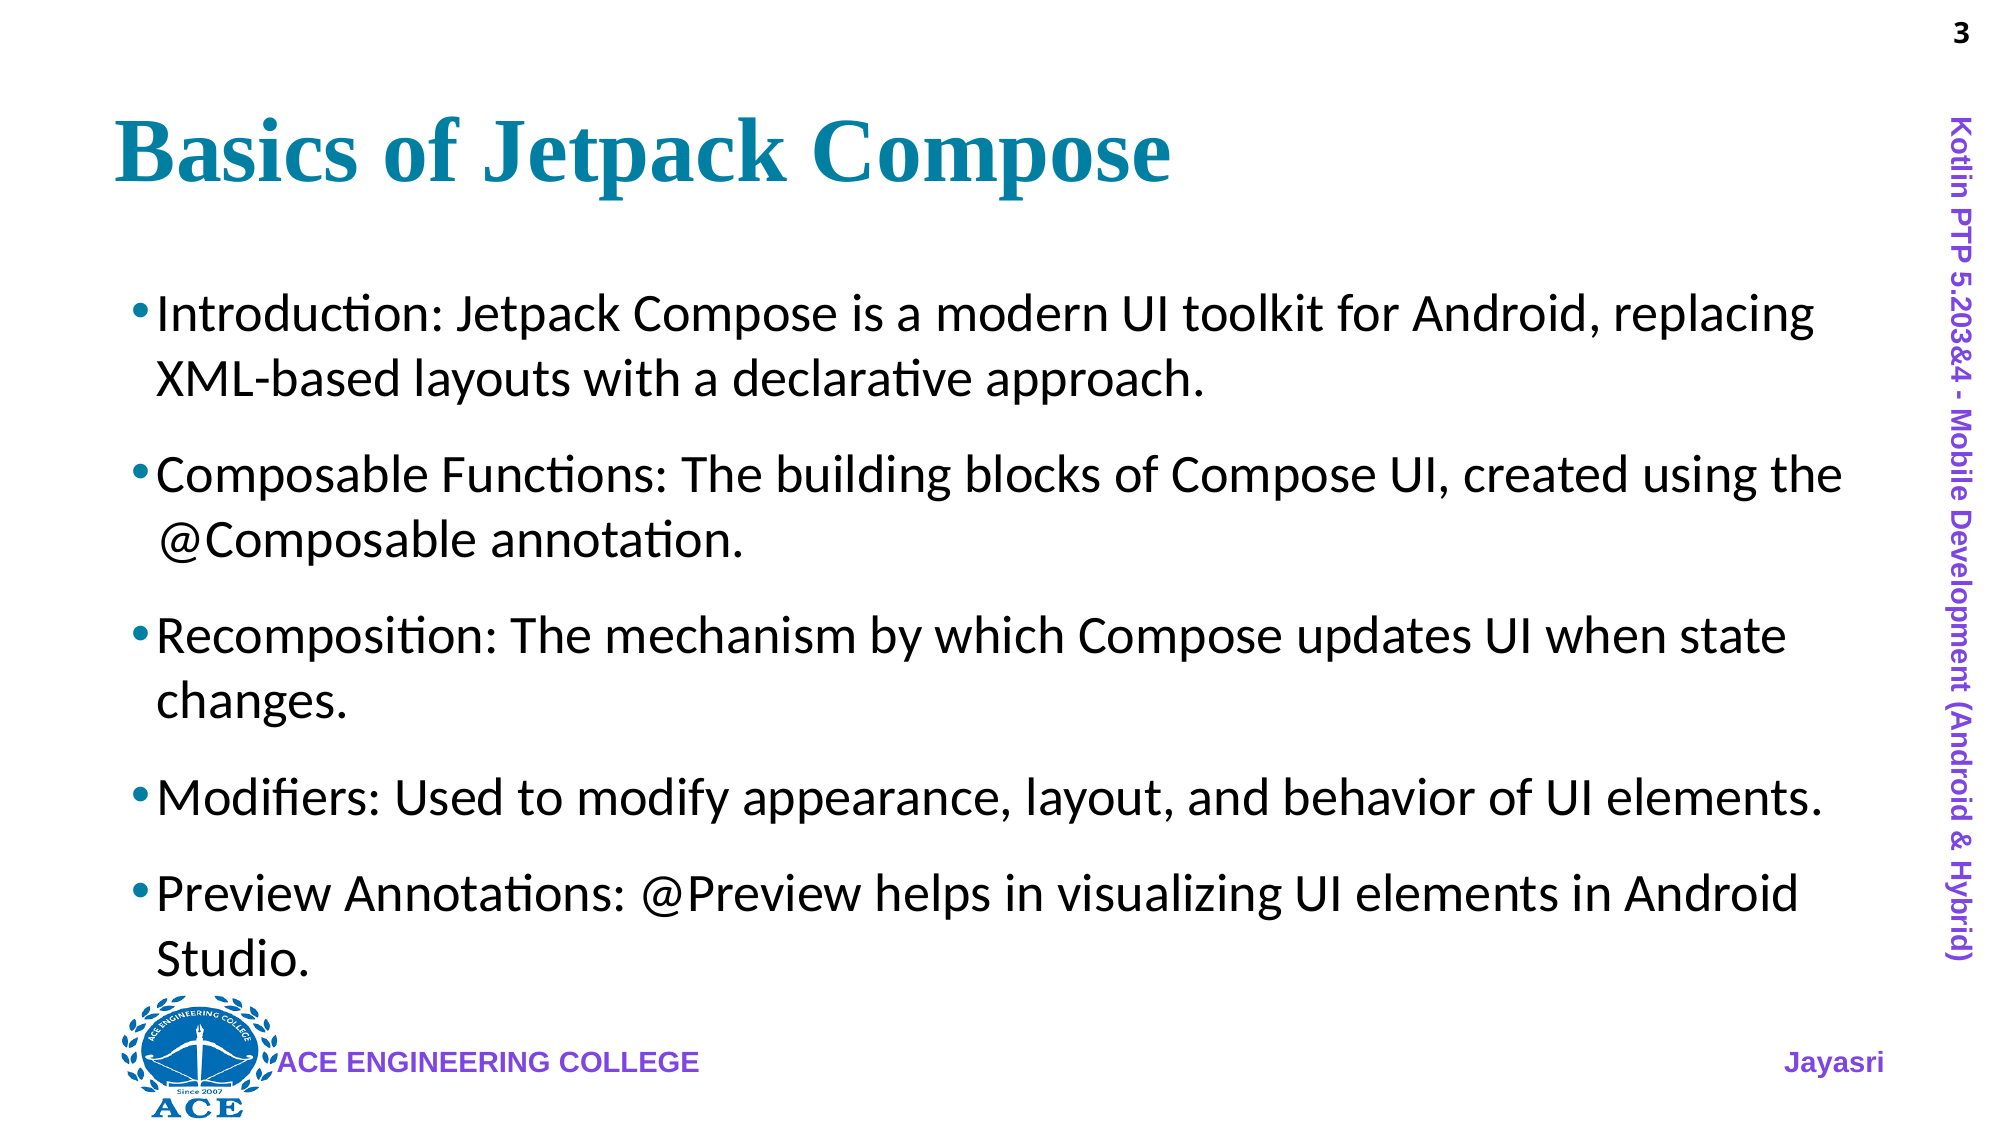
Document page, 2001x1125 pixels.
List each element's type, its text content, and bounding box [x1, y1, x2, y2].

picture [101, 989, 303, 1125]
title Basics of Jetpack Compose [99, 35, 1900, 216]
list Introduction: Jetpack Compose is a modern UI toolkit for Android, replacing XML-based layouts with a declarative approach. Composable Functions: The building blocks of Compose UI, created using the @Composable annotation. Recomposition: The mechanism by which Compose updates UI when state changes. Modifiers: Used to modify appearance, layout, and behavior of UI elements. Preview Annotations: @Preview helps in visualizing UI elements in Android Studio. [99, 262, 1900, 989]
